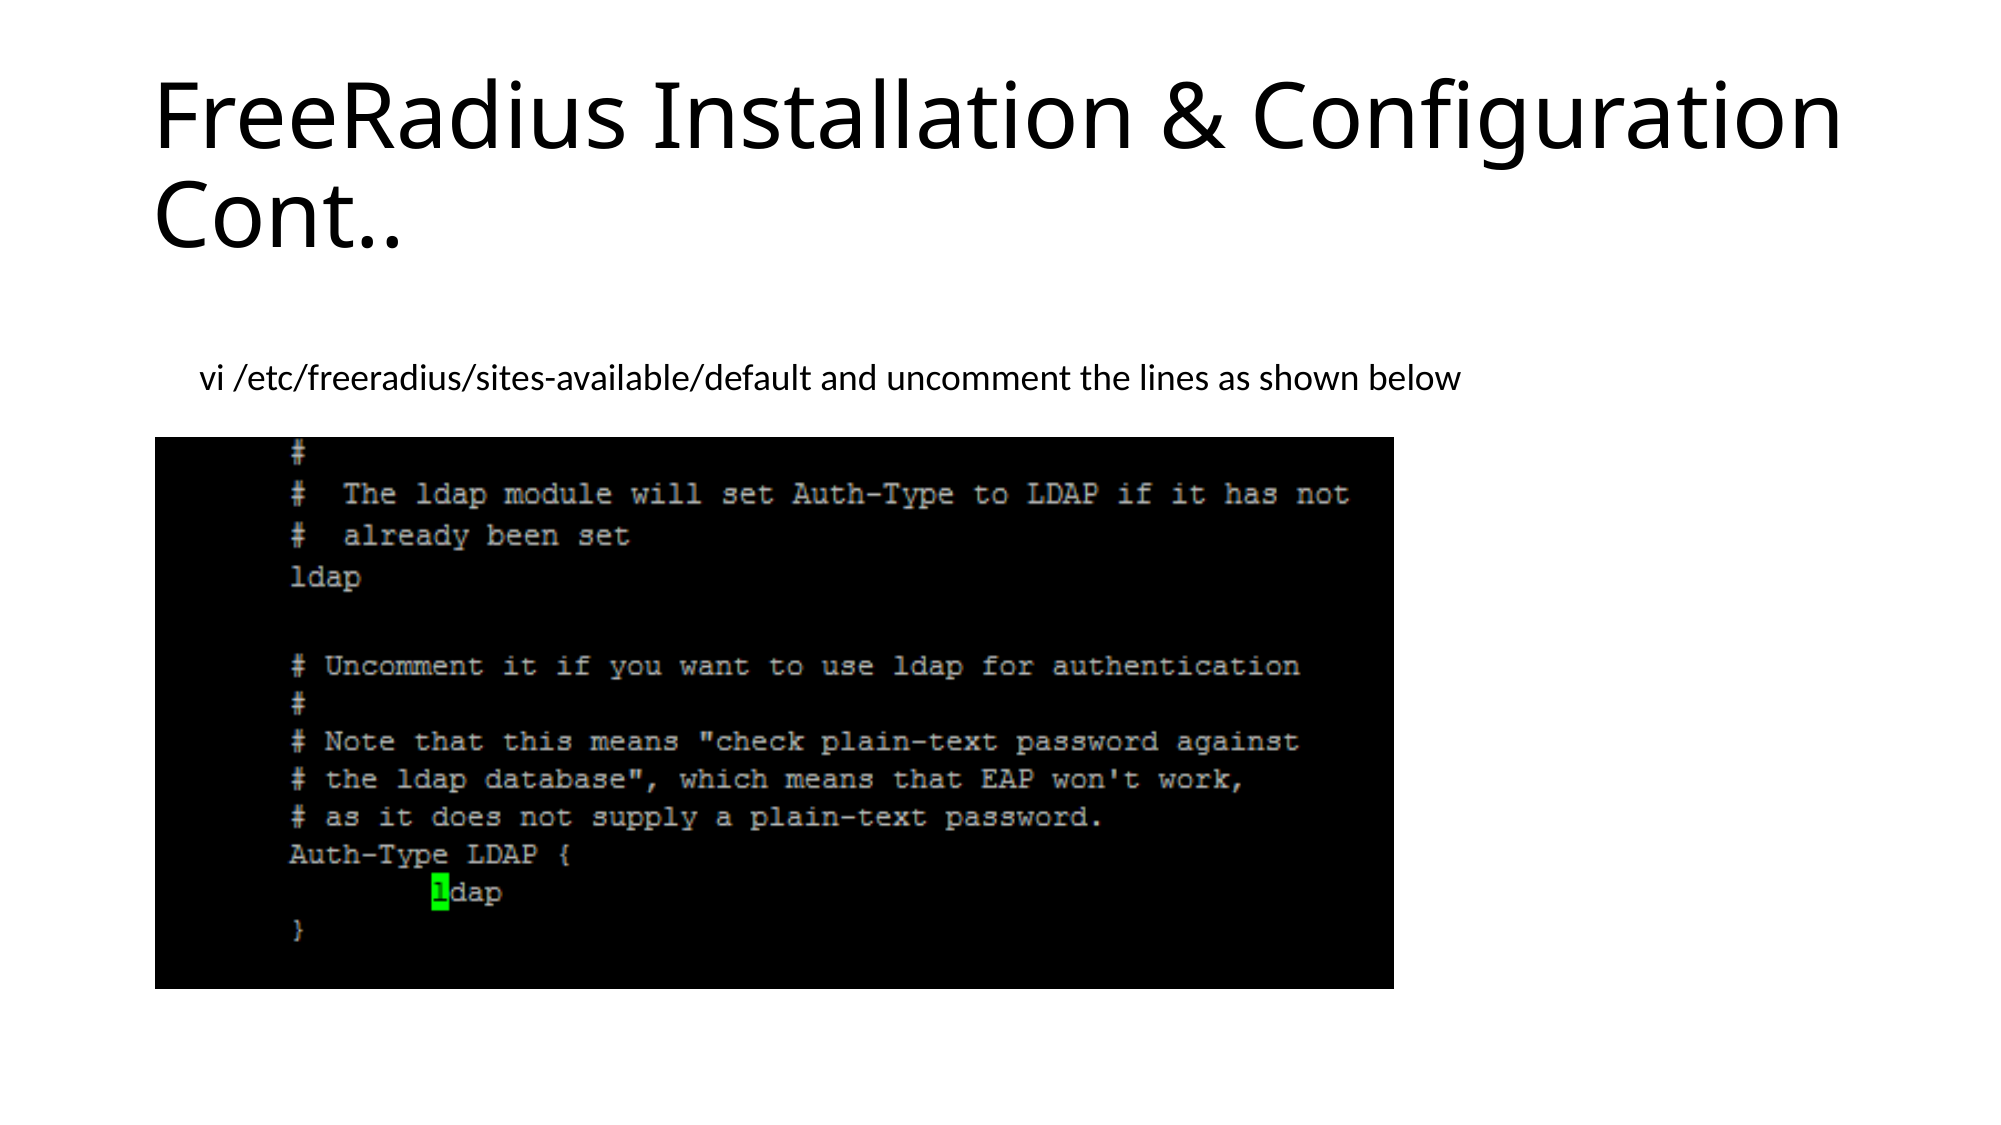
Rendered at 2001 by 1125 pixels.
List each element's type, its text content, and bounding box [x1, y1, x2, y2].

text_box vi /etc/freeradius/sites-available/default and uncomment the lines as shown below [184, 345, 1478, 406]
title FreeRadius Installation & Configuration Cont.. [137, 59, 1863, 278]
picture [155, 437, 1394, 989]
